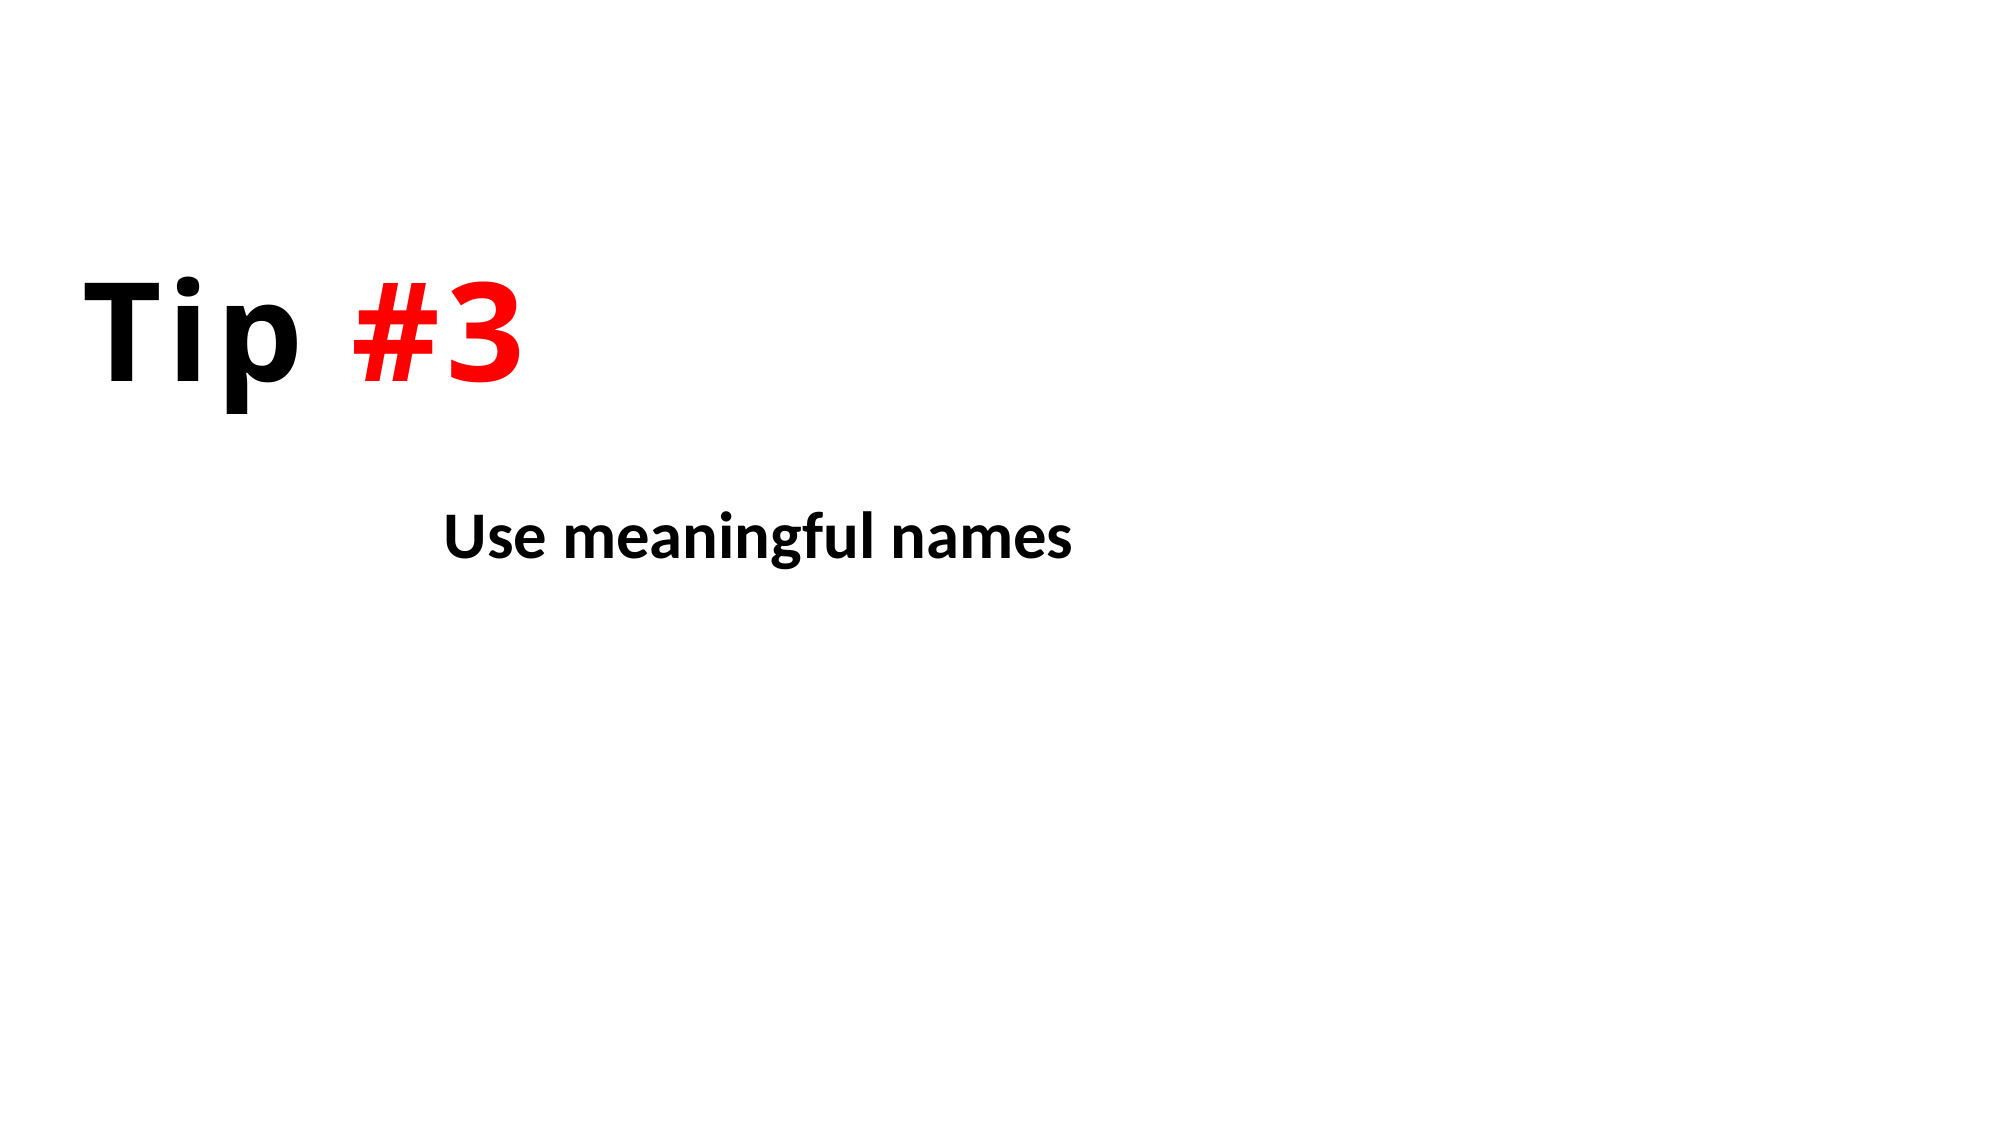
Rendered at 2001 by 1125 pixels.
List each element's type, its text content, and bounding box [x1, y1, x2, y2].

title Tip #3 [17, 250, 591, 419]
text_box Use meaningful names [428, 484, 1632, 579]
